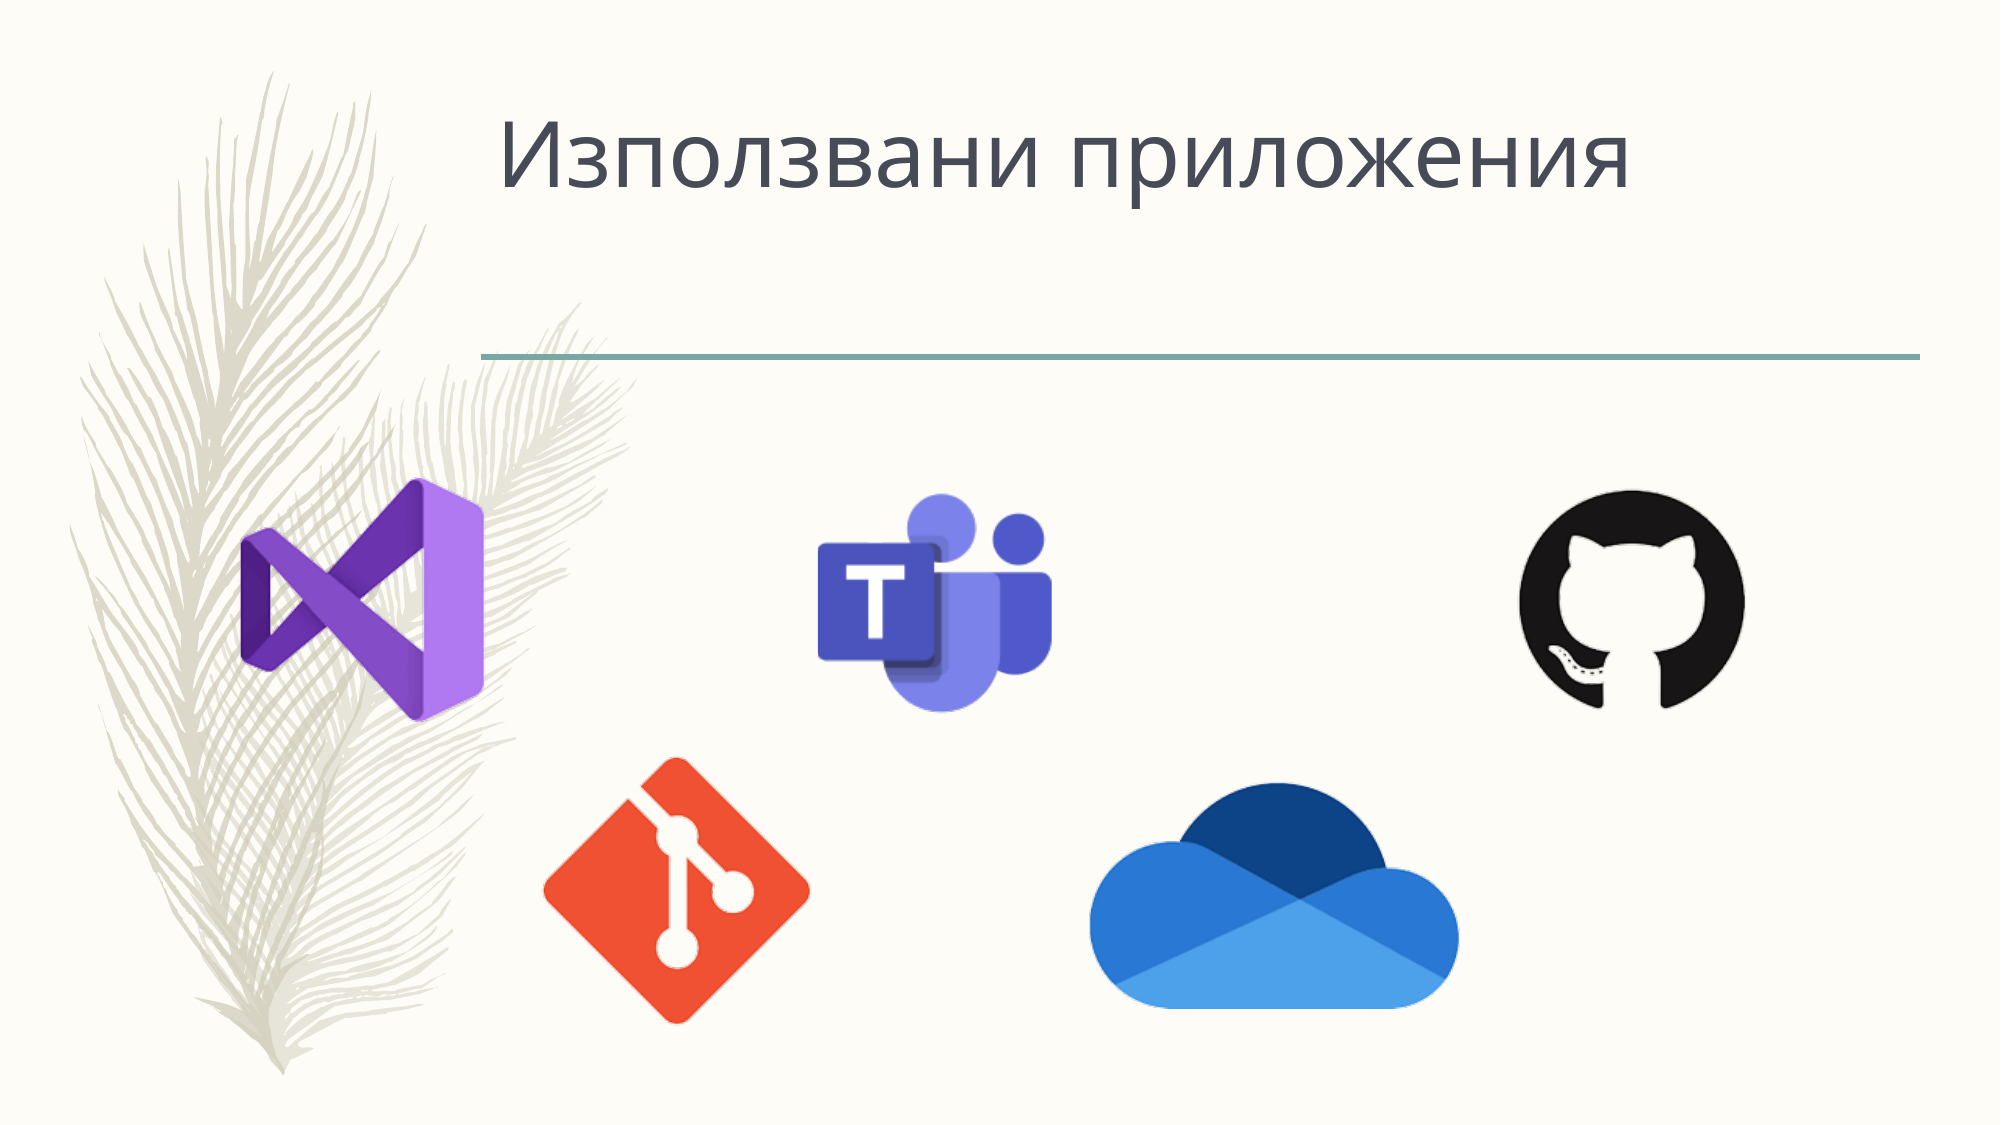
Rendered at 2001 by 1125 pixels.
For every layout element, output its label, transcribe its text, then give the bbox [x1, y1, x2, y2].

picture [149, 466, 576, 735]
title Използвани приложения [481, 93, 1920, 350]
picture [536, 750, 819, 1033]
picture [817, 483, 1068, 718]
picture [1066, 773, 1484, 1009]
picture [1482, 450, 1783, 751]
